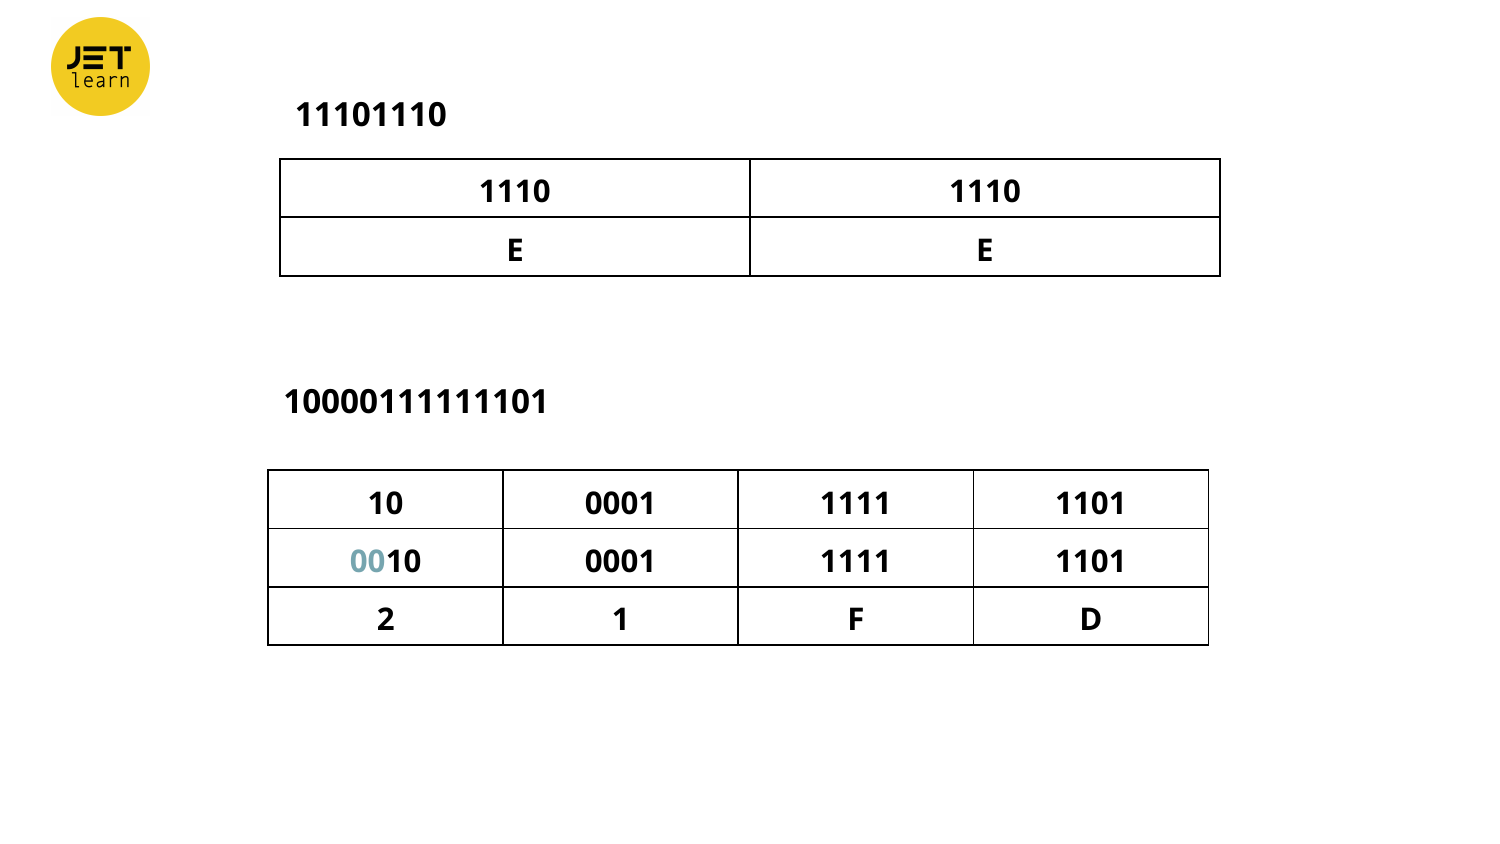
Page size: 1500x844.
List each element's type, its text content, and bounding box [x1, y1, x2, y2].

table_cell D [974, 588, 1208, 644]
picture [50, 17, 151, 117]
table_header 10 [269, 471, 502, 528]
table_cell 0001 [504, 529, 737, 586]
table_header 1101 [974, 471, 1208, 528]
table_cell 1 [504, 588, 737, 644]
table_header 0001 [504, 471, 737, 528]
text_box 11101110 [279, 77, 772, 148]
table_cell 1111 [739, 529, 973, 586]
table_cell F [739, 588, 973, 644]
table_cell 0010 [269, 529, 502, 586]
table_cell 2 [269, 588, 502, 644]
table_cell 1101 [974, 529, 1208, 586]
text_box 10000111111101 [268, 365, 761, 436]
table_header 1110 [281, 160, 749, 216]
table_header 1111 [739, 471, 973, 528]
table_header 1110 [751, 160, 1219, 216]
table_cell E [281, 218, 749, 275]
table_cell E [751, 218, 1219, 275]
